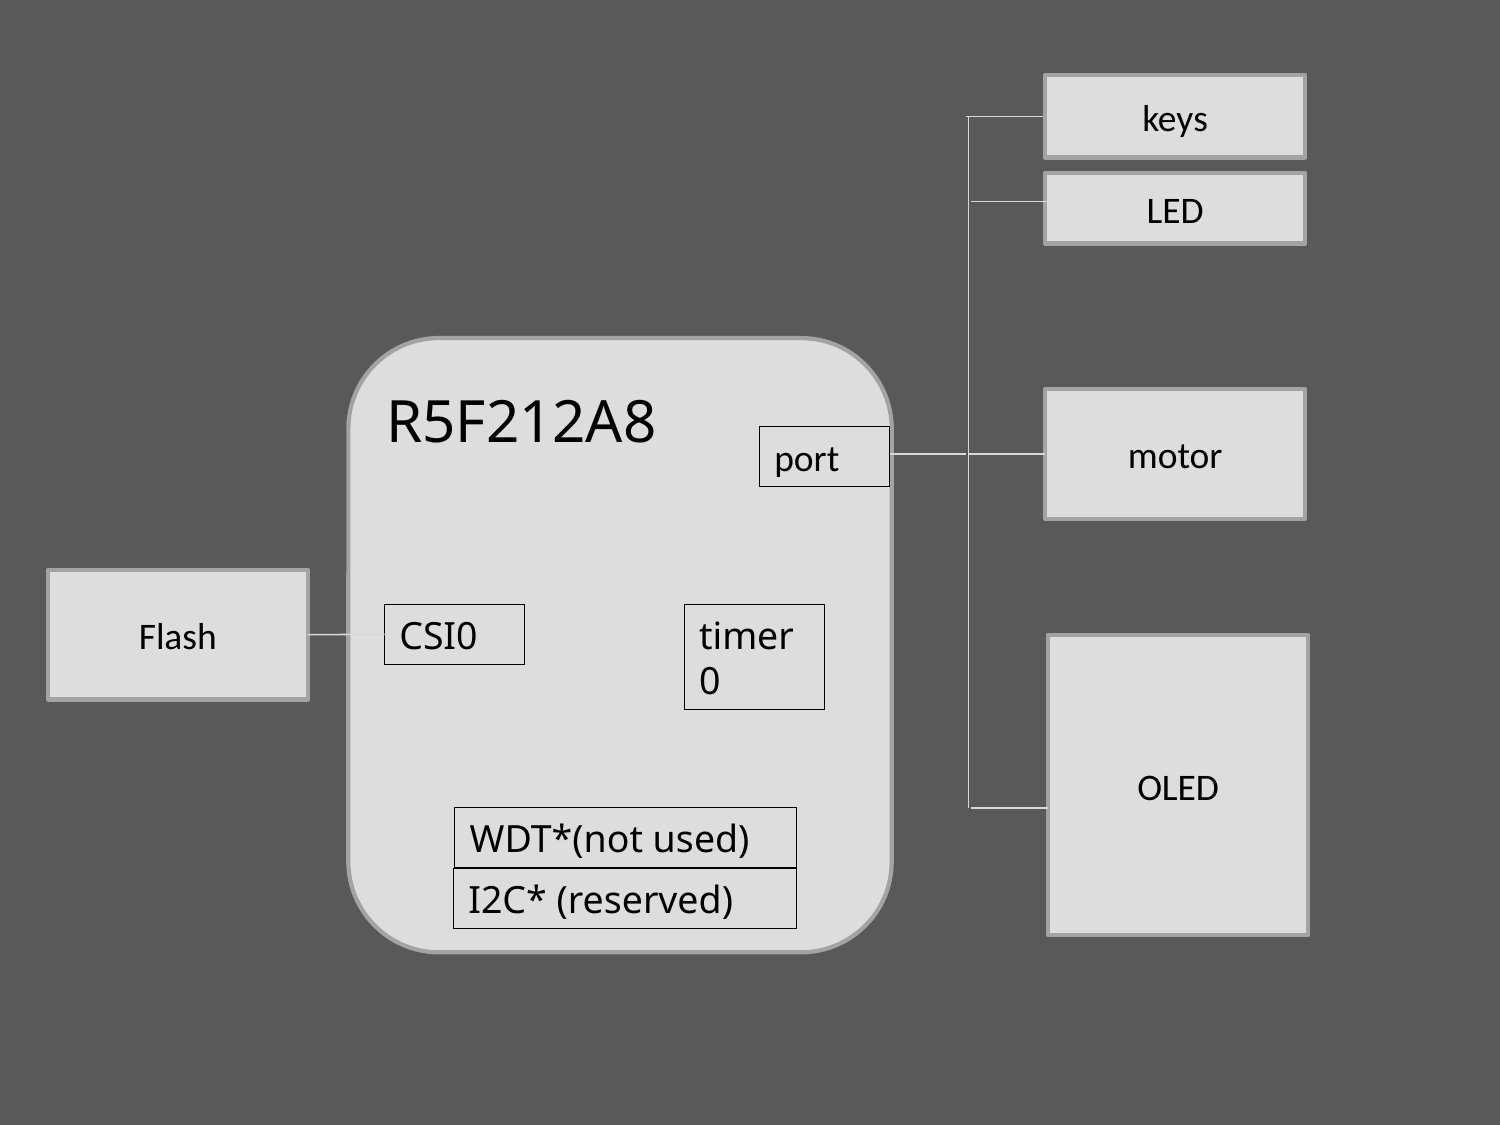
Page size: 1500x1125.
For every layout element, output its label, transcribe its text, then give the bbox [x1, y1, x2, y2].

text_box R5F212A8 [371, 376, 869, 462]
text_box LED [1043, 171, 1307, 246]
text_box port [759, 426, 890, 487]
text_box motor [1043, 387, 1307, 521]
text_box [346, 335, 894, 955]
text_box WDT*(not used) [454, 807, 797, 868]
text_box keys [1043, 73, 1307, 160]
text_box OLED [1046, 633, 1310, 937]
text_box Flash [46, 568, 310, 702]
text_box CSI0 [384, 604, 525, 665]
text_box timer0 [684, 604, 825, 710]
text_box I2C* (reserved) [453, 868, 797, 929]
